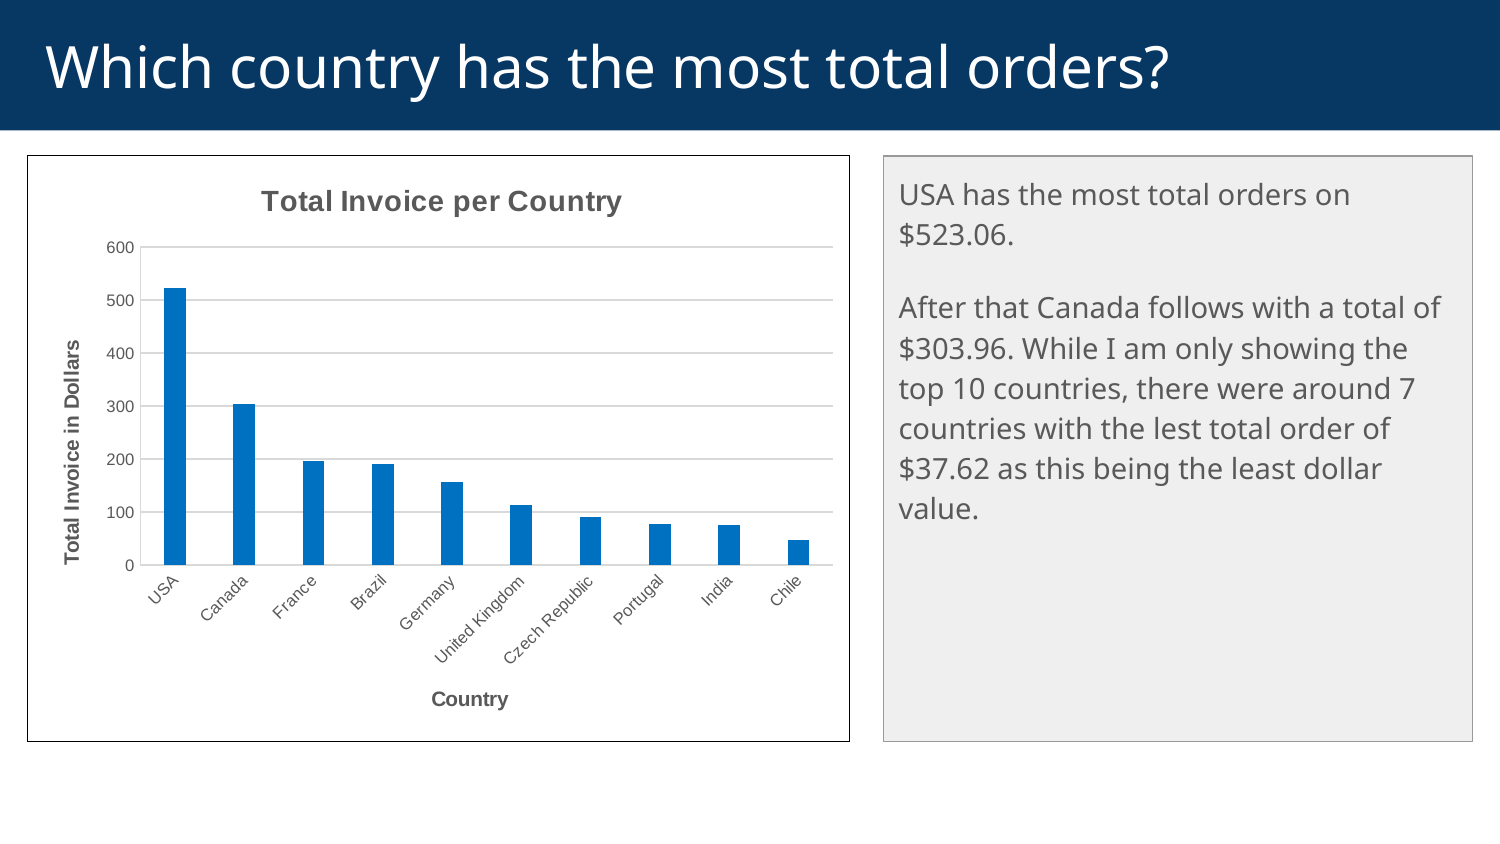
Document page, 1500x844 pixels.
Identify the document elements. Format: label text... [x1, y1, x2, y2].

title Which country has the most total orders? [0, 0, 1500, 131]
chart [26, 155, 850, 742]
list USA has the most total orders on $523.06. After that Canada follows with a total of $303.96. While I am only showing the top 10 countries, there were around 7 countries with the lest total order of $37.62 as this being the least dollar value. [883, 155, 1473, 742]
